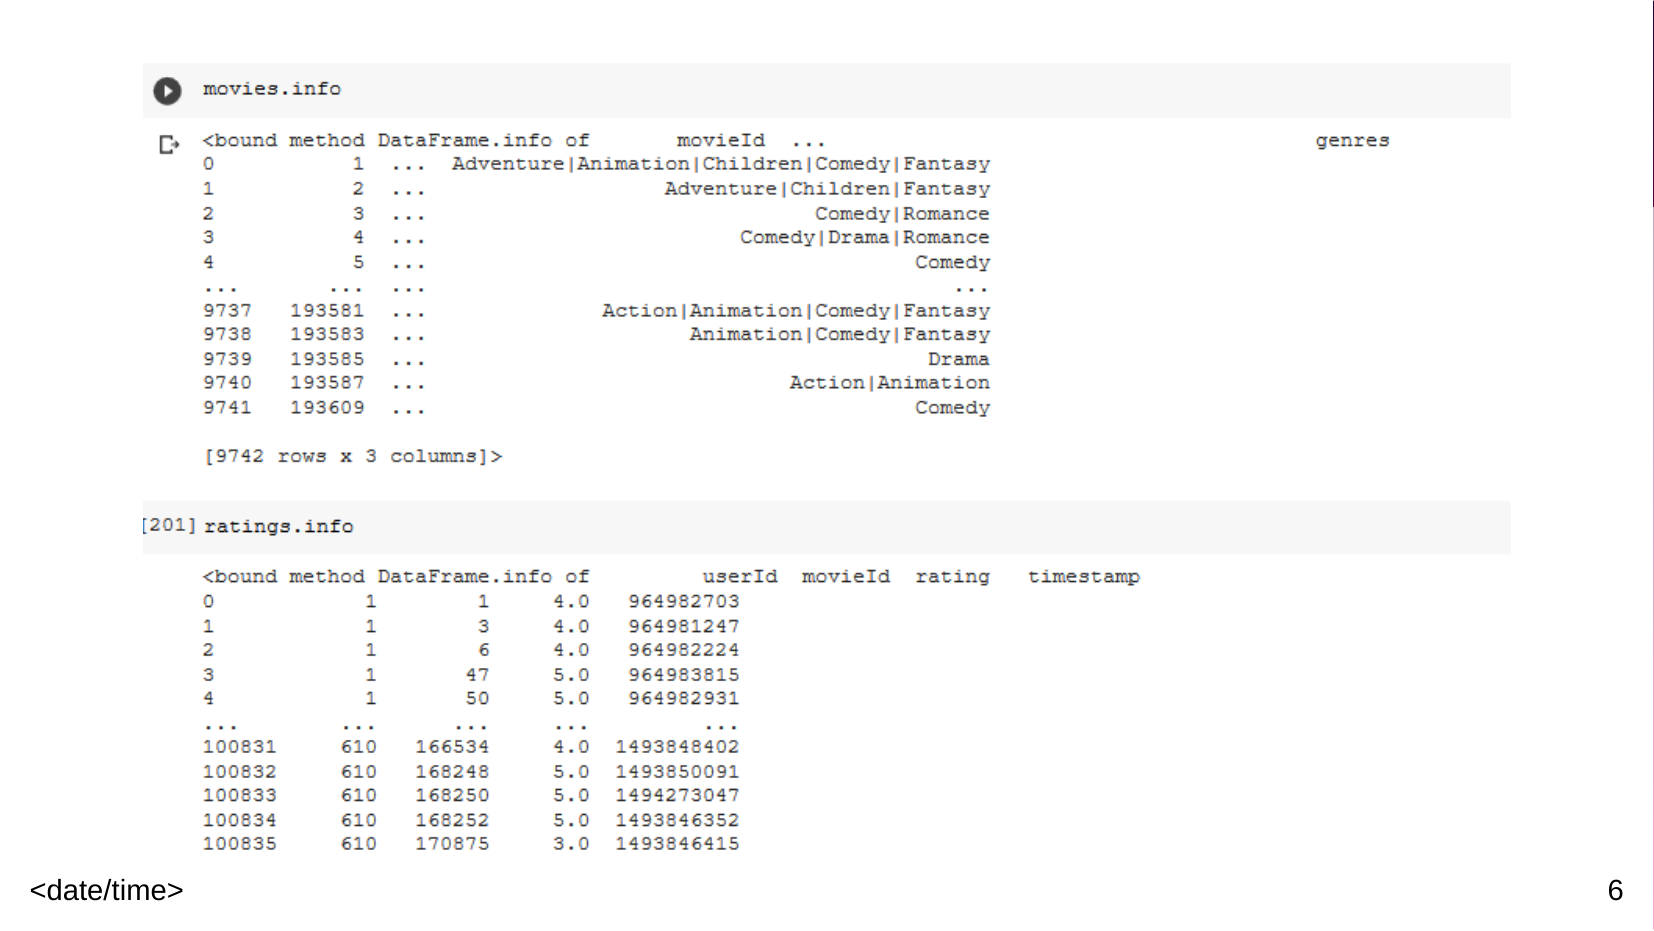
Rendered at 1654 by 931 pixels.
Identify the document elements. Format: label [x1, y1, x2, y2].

picture [143, 62, 1511, 865]
